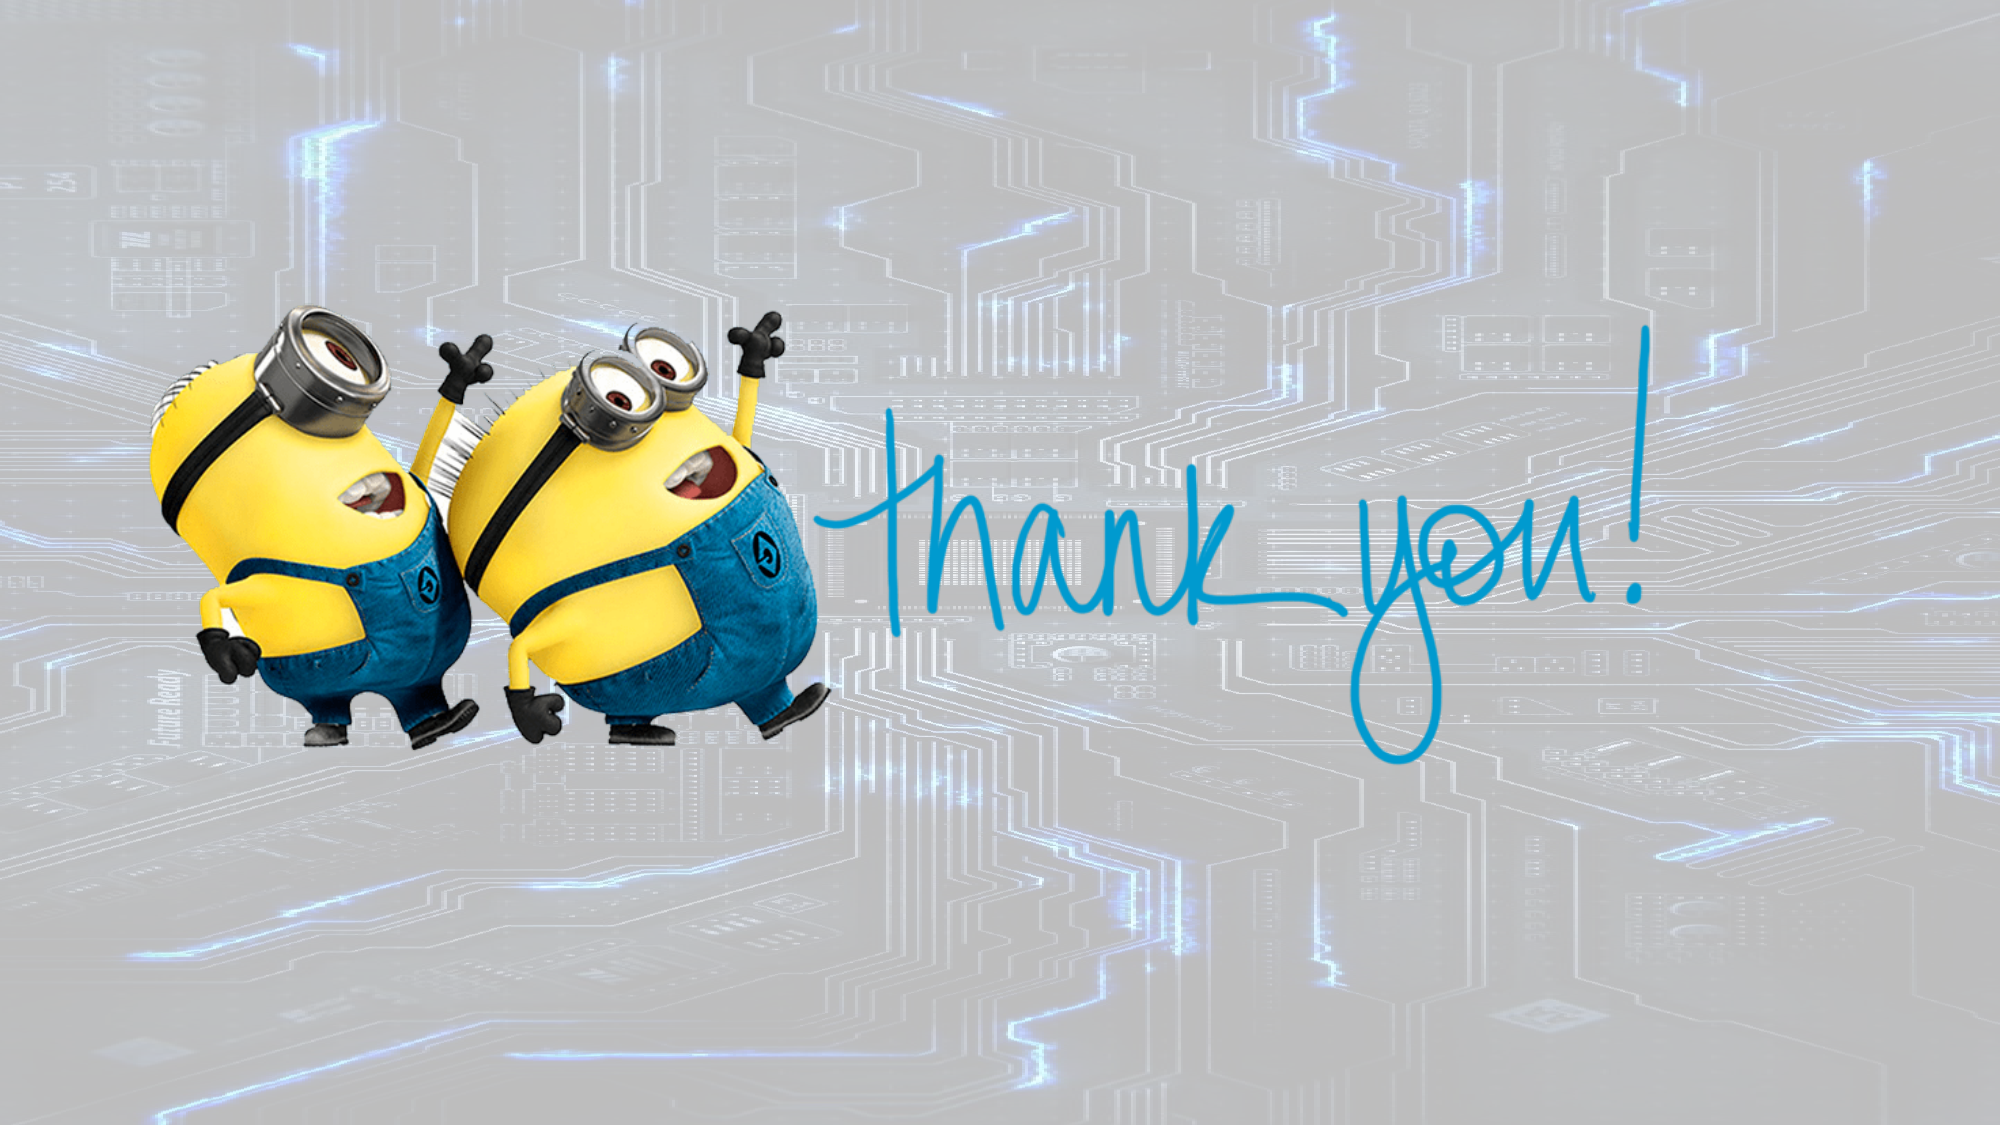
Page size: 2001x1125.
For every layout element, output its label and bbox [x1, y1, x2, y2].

list [118, 104, 1724, 949]
